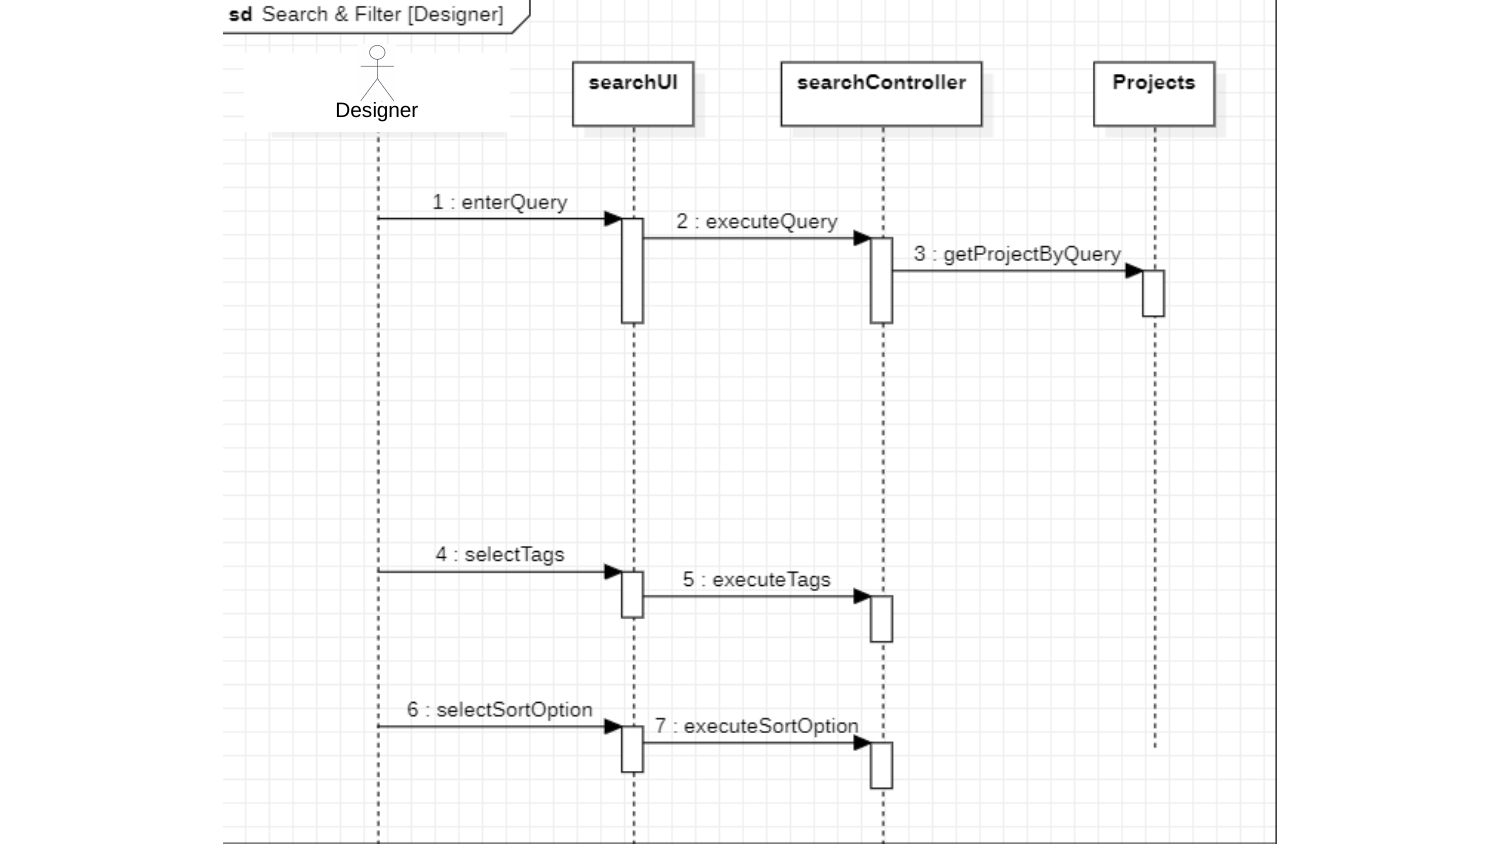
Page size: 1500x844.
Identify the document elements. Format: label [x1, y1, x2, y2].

picture [223, 0, 1277, 844]
text_box [243, 43, 511, 133]
